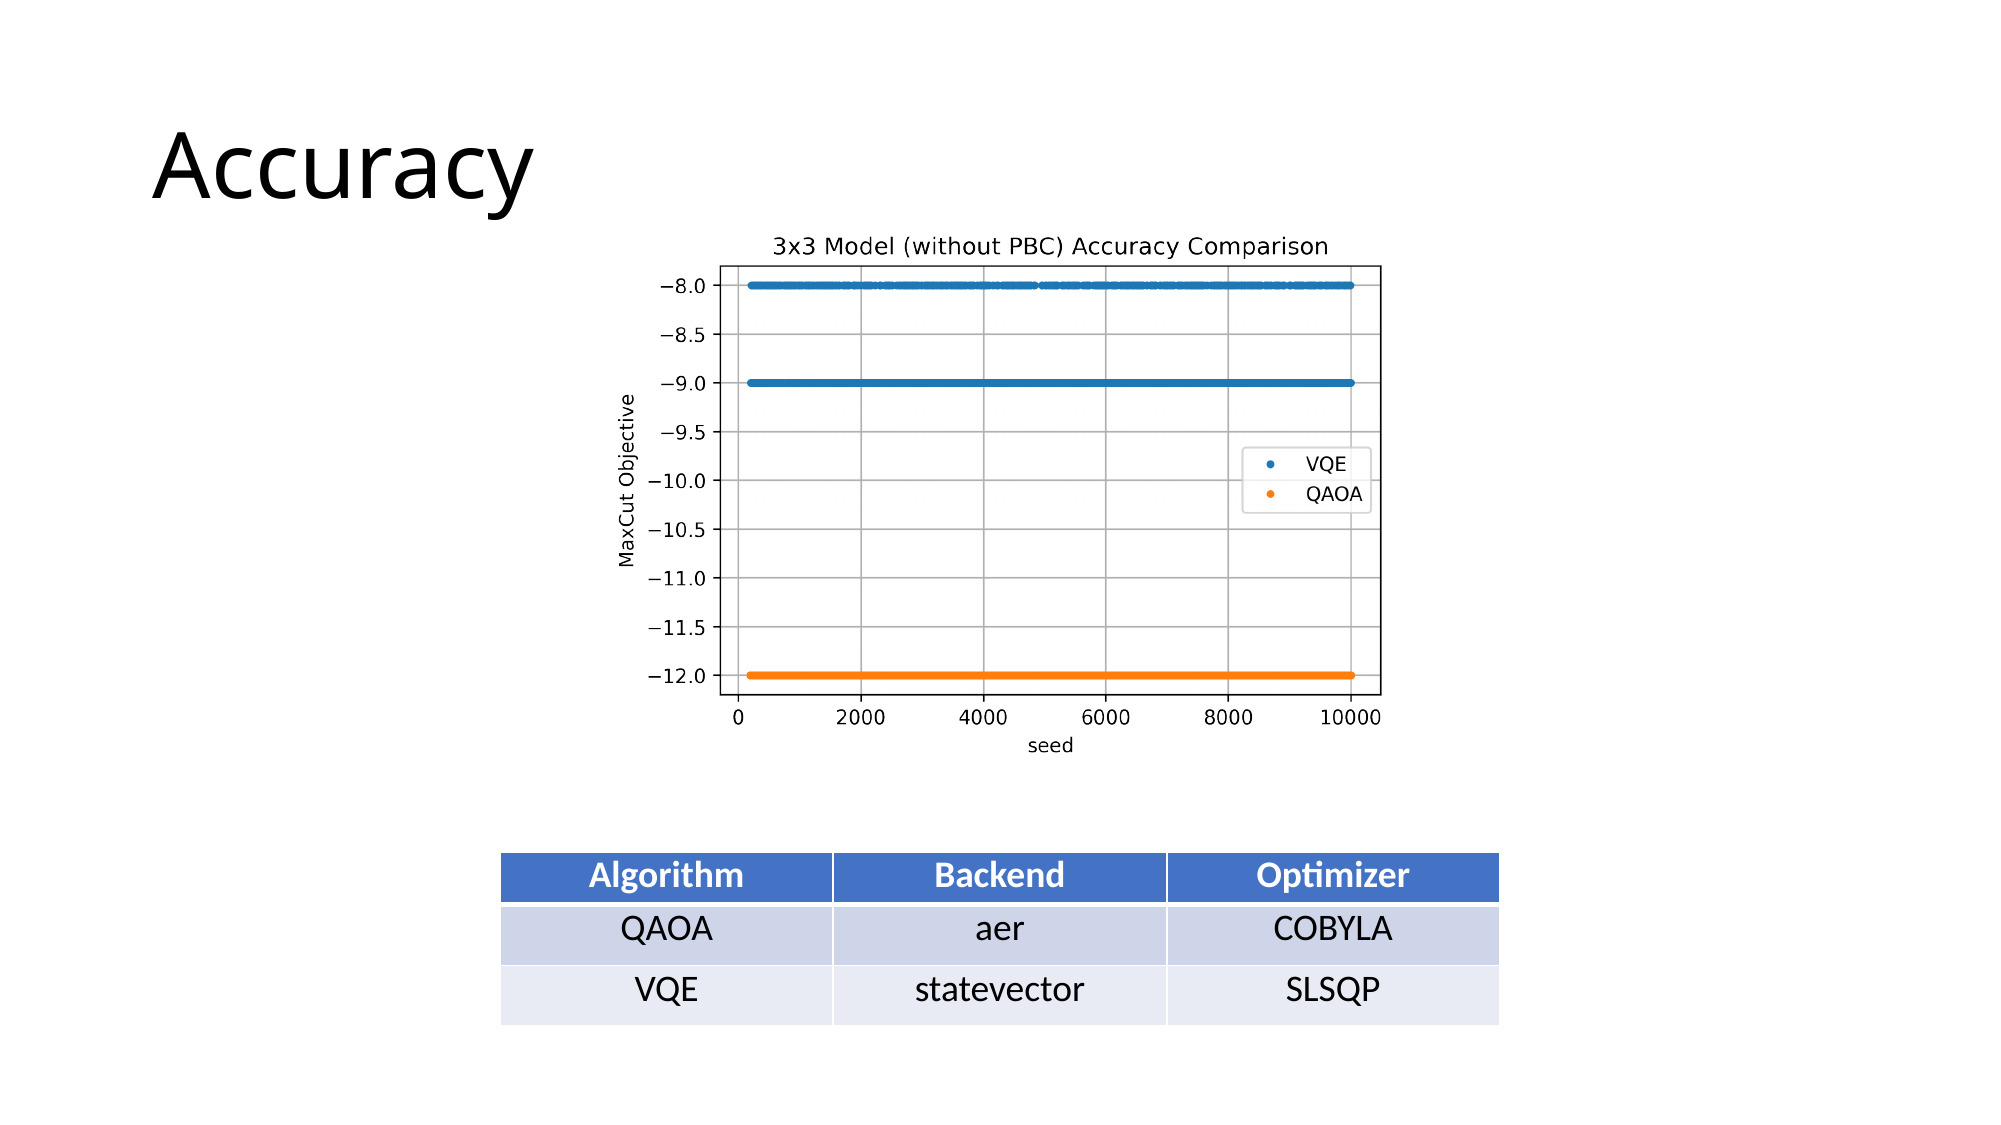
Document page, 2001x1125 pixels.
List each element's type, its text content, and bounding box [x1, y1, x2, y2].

title Accuracy [137, 59, 1863, 278]
picture [604, 222, 1396, 770]
table_cell statevector [834, 966, 1166, 1025]
table_header Algorithm [501, 853, 832, 902]
table_cell QAOA [501, 907, 832, 965]
table_header Optimizer [1168, 853, 1499, 902]
table_cell VQE [501, 966, 832, 1025]
table_header Backend [834, 853, 1166, 902]
table_cell COBYLA [1168, 907, 1499, 965]
table_cell SLSQP [1168, 966, 1499, 1025]
table_cell aer [834, 907, 1166, 965]
